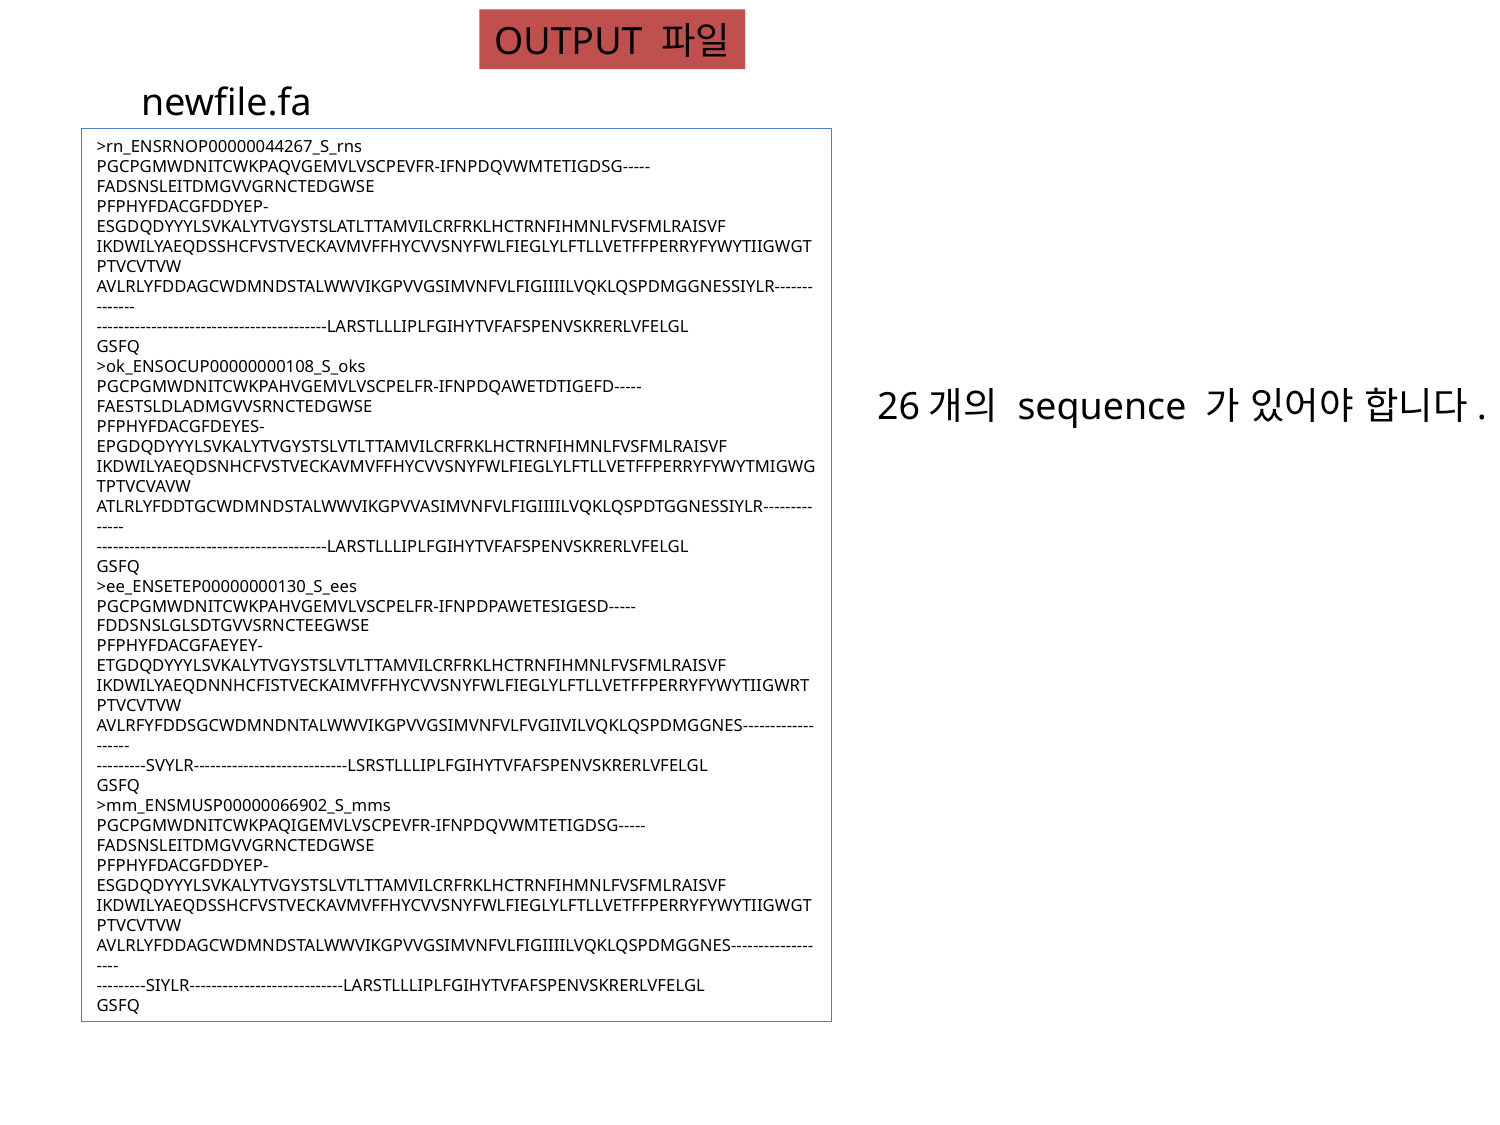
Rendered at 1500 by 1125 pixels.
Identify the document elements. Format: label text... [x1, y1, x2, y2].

text_box 26개의 sequence 가 있어야 합니다. [862, 374, 1500, 435]
text_box >rn_ENSRNOP00000044267_S_rns PGCPGMWDNITCWKPAQVGEMVLVSCPEVFR-IFNPDQVWMTETIGDSG-----FADSNSLEITDMGVVGRNCTEDGWSE PFPHYFDACGFDDYEP-ESGDQDYYYLSVKALYTVGYSTSLATLTTAMVILCRFRKLHCTRNFIHMNLFVSFMLRAISVF IKDWILYAEQDSSHCFVSTVECKAVMVFFHYCVVSNYFWLFIEGLYLFTLLVETFFPERRYFYWYTIIGWGTPTVCVTVW AVLRLYFDDAGCWDMNDSTALWWVIKGPVVGSIMVNFVLFIGIIIILVQKLQSPDMGGNESSIYLR-------------- ------------------------------------------LARSTLLLIPLFGIHYTVFAFSPENVSKRERLVFELGL GSFQ >ok_ENSOCUP00000000108_S_oks PGCPGMWDNITCWKPAHVGEMVLVSCPELFR-IFNPDQAWETDTIGEFD-----FAESTSLDLADMGVVSRNCTEDGWSE PFPHYFDACGFDEYES-EPGDQDYYYLSVKALYTVGYSTSLVTLTTAMVILCRFRKLHCTRNFIHMNLFVSFMLRAISVF IKDWILYAEQDSNHCFVSTVECKAVMVFFHYCVVSNYFWLFIEGLYLFTLLVETFFPERRYFYWYTMIGWGTPTVCVAVW ATLRLYFDDTGCWDMNDSTALWWVIKGPVVASIMVNFVLFIGIIIILVQKLQSPDTGGNESSIYLR-------------- ------------------------------------------LARSTLLLIPLFGIHYTVFAFSPENVSKRERLVFELGL GSFQ >ee_ENSETEP00000000130_S_ees PGCPGMWDNITCWKPAHVGEMVLVSCPELFR-IFNPDPAWETESIGESD-----FDDSNSLGLSDTGVVSRNCTEEGWSE PFPHYFDACGFAEYEY-ETGDQDYYYLSVKALYTVGYSTSLVTLTTAMVILCRFRKLHCTRNFIHMNLFVSFMLRAISVF IKDWILYAEQDNNHCFISTVECKAIMVFFHYCVVSNYFWLFIEGLYLFTLLVETFFPERRYFYWYTIIGWRTPTVCVTVW AVLRFYFDDSGCWDMNDNTALWWVIKGPVVGSIMVNFVLFVGIIVILVQKLQSPDMGGNES------------------- ---------SVYLR----------------------------LSRSTLLLIPLFGIHYTVFAFSPENVSKRERLVFELGL GSFQ >mm_ENSMUSP00000066902_S_mms PGCPGMWDNITCWKPAQIGEMVLVSCPEVFR-IFNPDQVWMTETIGDSG-----FADSNSLEITDMGVVGRNCTEDGWSE PFPHYFDACGFDDYEP-ESGDQDYYYLSVKALYTVGYSTSLVTLTTAMVILCRFRKLHCTRNFIHMNLFVSFMLRAISVF IKDWILYAEQDSSHCFVSTVECKAVMVFFHYCVVSNYFWLFIEGLYLFTLLVETFFPERRYFYWYTIIGWGTPTVCVTVW AVLRLYFDDAGCWDMNDSTALWWVIKGPVVGSIMVNFVLFIGIIIILVQKLQSPDMGGNES------------------- ---------SIYLR----------------------------LARSTLLLIPLFGIHYTVFAFSPENVSKRERLVFELGL GSFQ [81, 128, 832, 1022]
text_box OUTPUT 파일 [479, 9, 746, 70]
text_box newfile.fa [126, 70, 337, 130]
